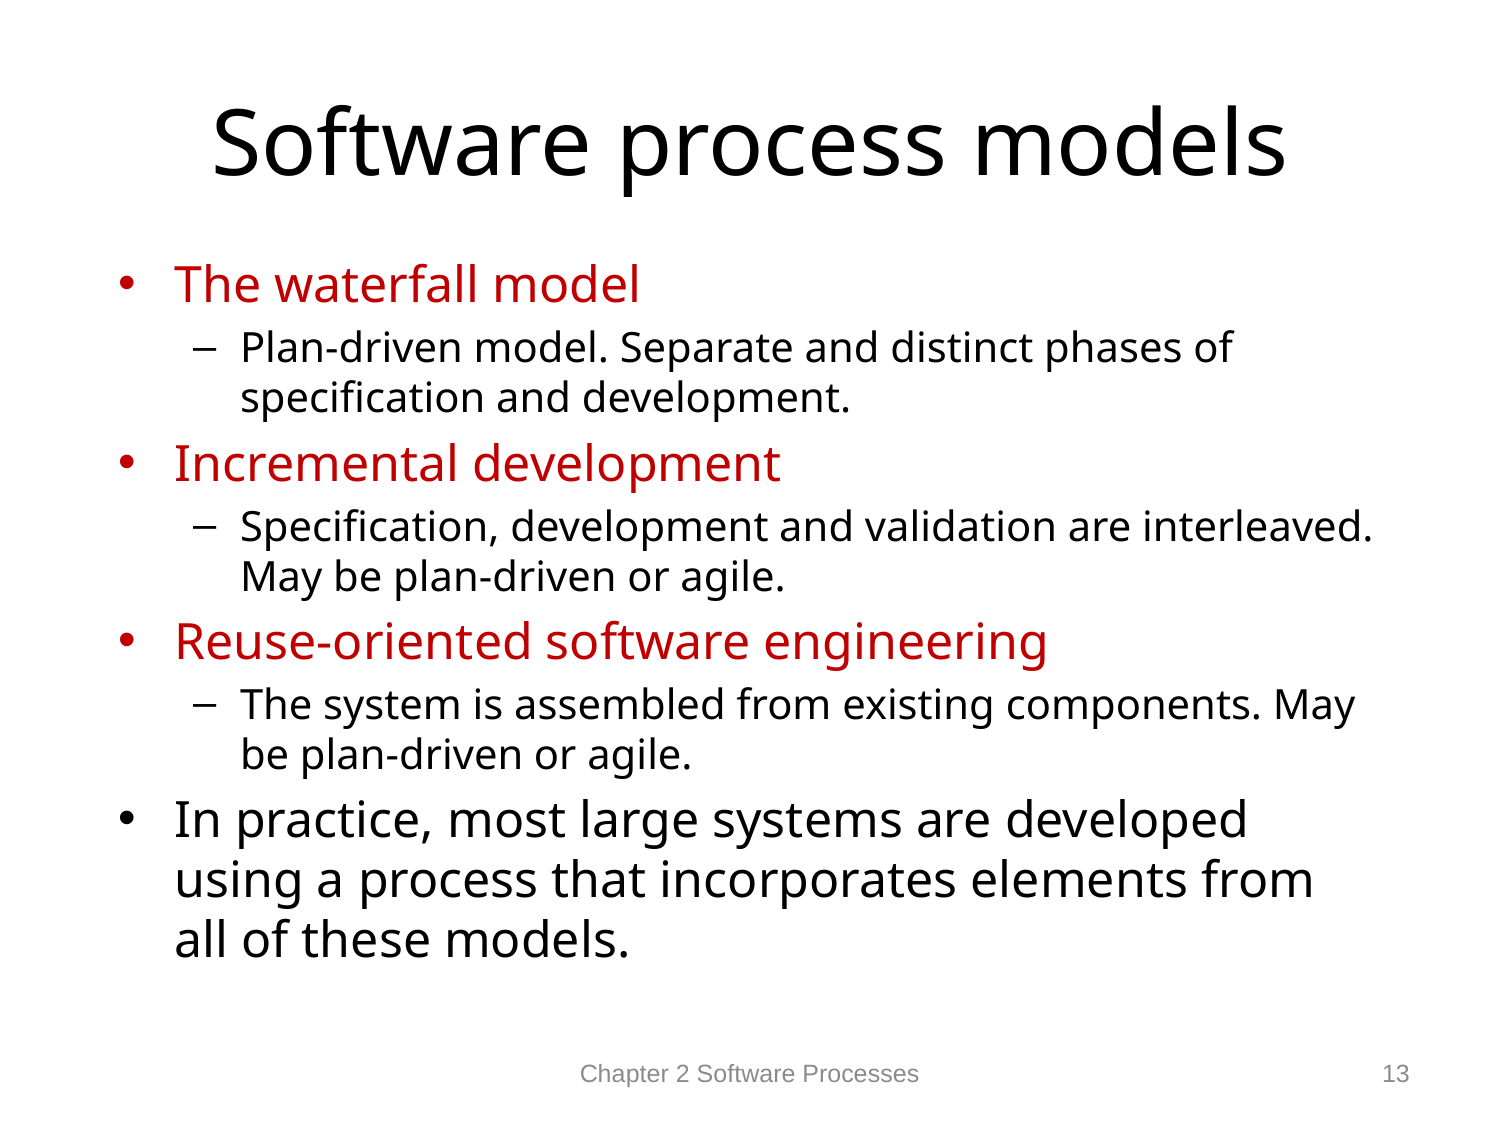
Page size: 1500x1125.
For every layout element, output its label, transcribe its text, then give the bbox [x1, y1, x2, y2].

footer Chapter 2 Software Processes [512, 1042, 988, 1103]
list The waterfall model Plan-driven model. Separate and distinct phases of specification and development. Incremental development Specification, development and validation are interleaved. May be plan-driven or agile. Reuse-oriented software engineering The system is assembled from existing components. May be plan-driven or agile. In practice, most large systems are developed using a process that incorporates elements from all of these models. [103, 245, 1397, 959]
title Software process models [75, 45, 1425, 233]
slide_number 13 [1074, 1042, 1425, 1103]
